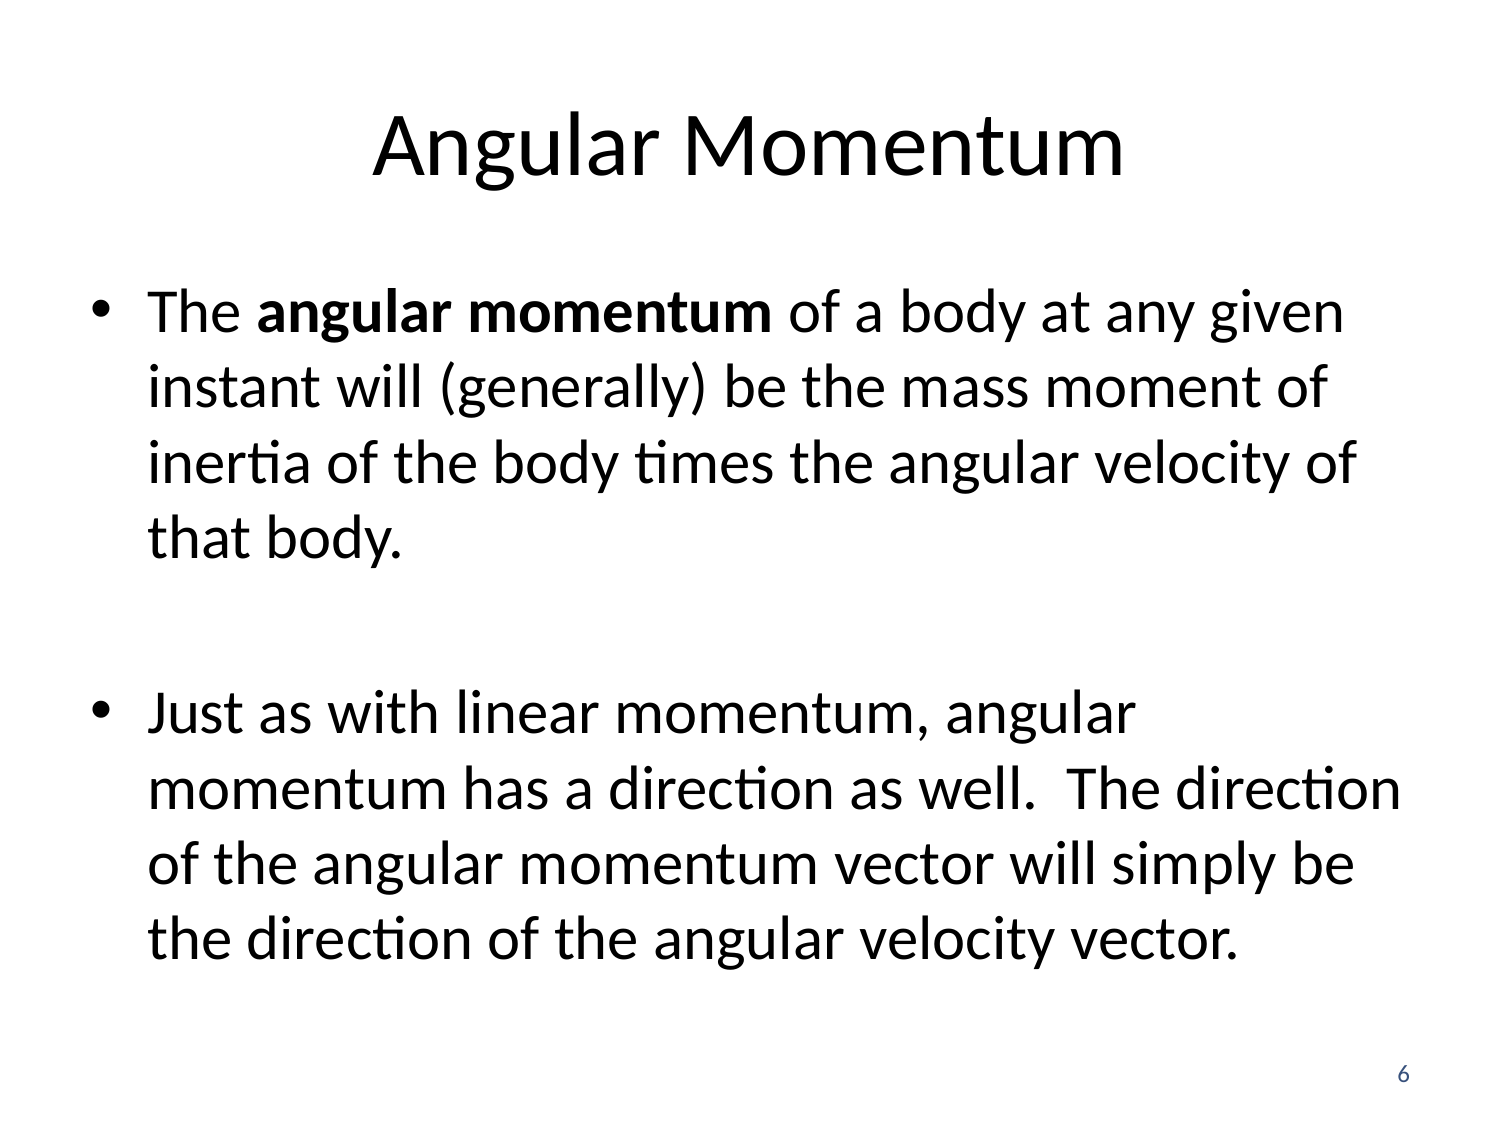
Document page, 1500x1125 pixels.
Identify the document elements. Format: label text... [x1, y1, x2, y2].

slide_number 6 [1074, 1042, 1425, 1103]
title Angular Momentum [75, 45, 1425, 233]
